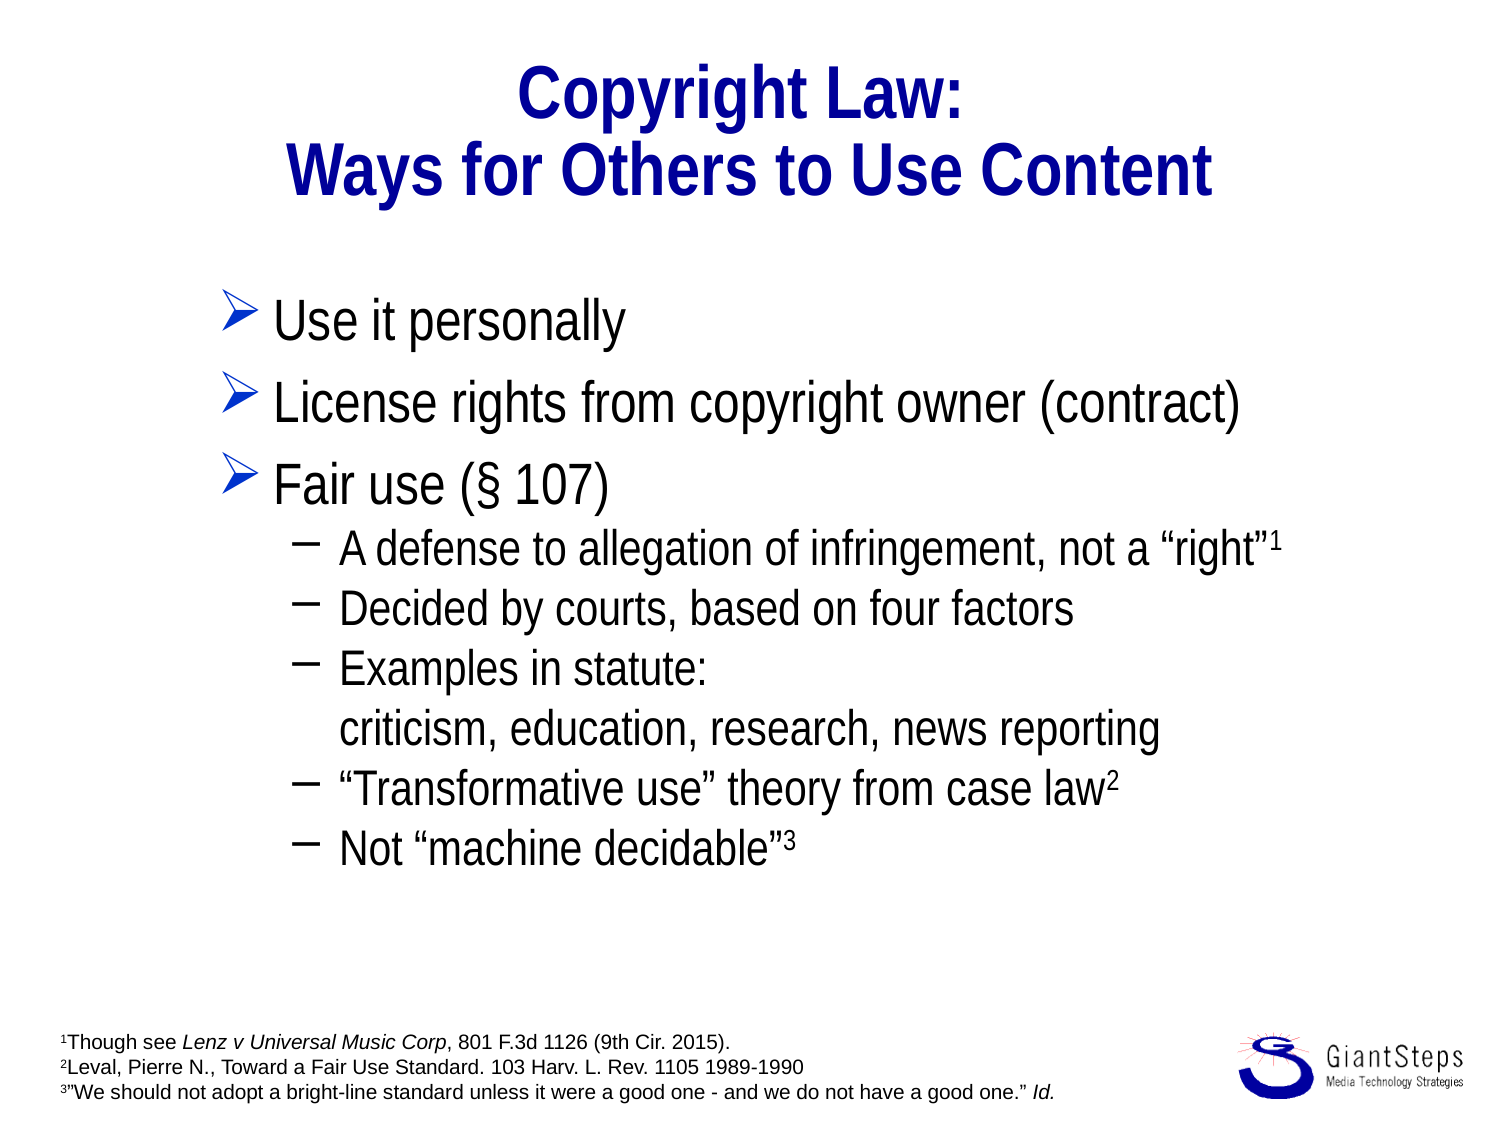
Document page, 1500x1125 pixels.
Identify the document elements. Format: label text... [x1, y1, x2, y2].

picture [1237, 1032, 1463, 1099]
list Use it personally License rights from copyright owner (contract) Fair use (§ 107) A defense to allegation of infringement, not a “right”1 Decided by courts, based on four factors Examples in statute: criticism, education, research, news reporting “Transformative use” theory from case law2 Not “machine decidable”3 [37, 274, 1463, 988]
text_box 1Though see Lenz v Universal Music Corp, 801 F.3d 1126 (9th Cir. 2015). 2Leval, Pierre N., Toward a Fair Use Standard. 103 Harv. L. Rev. 1105 1989-1990 3”We should not adopt a bright-line standard unless it were a good one - and we do not have a good one.” Id. [45, 1021, 1071, 1112]
title Copyright Law: Ways for Others to Use Content [37, 49, 1463, 163]
